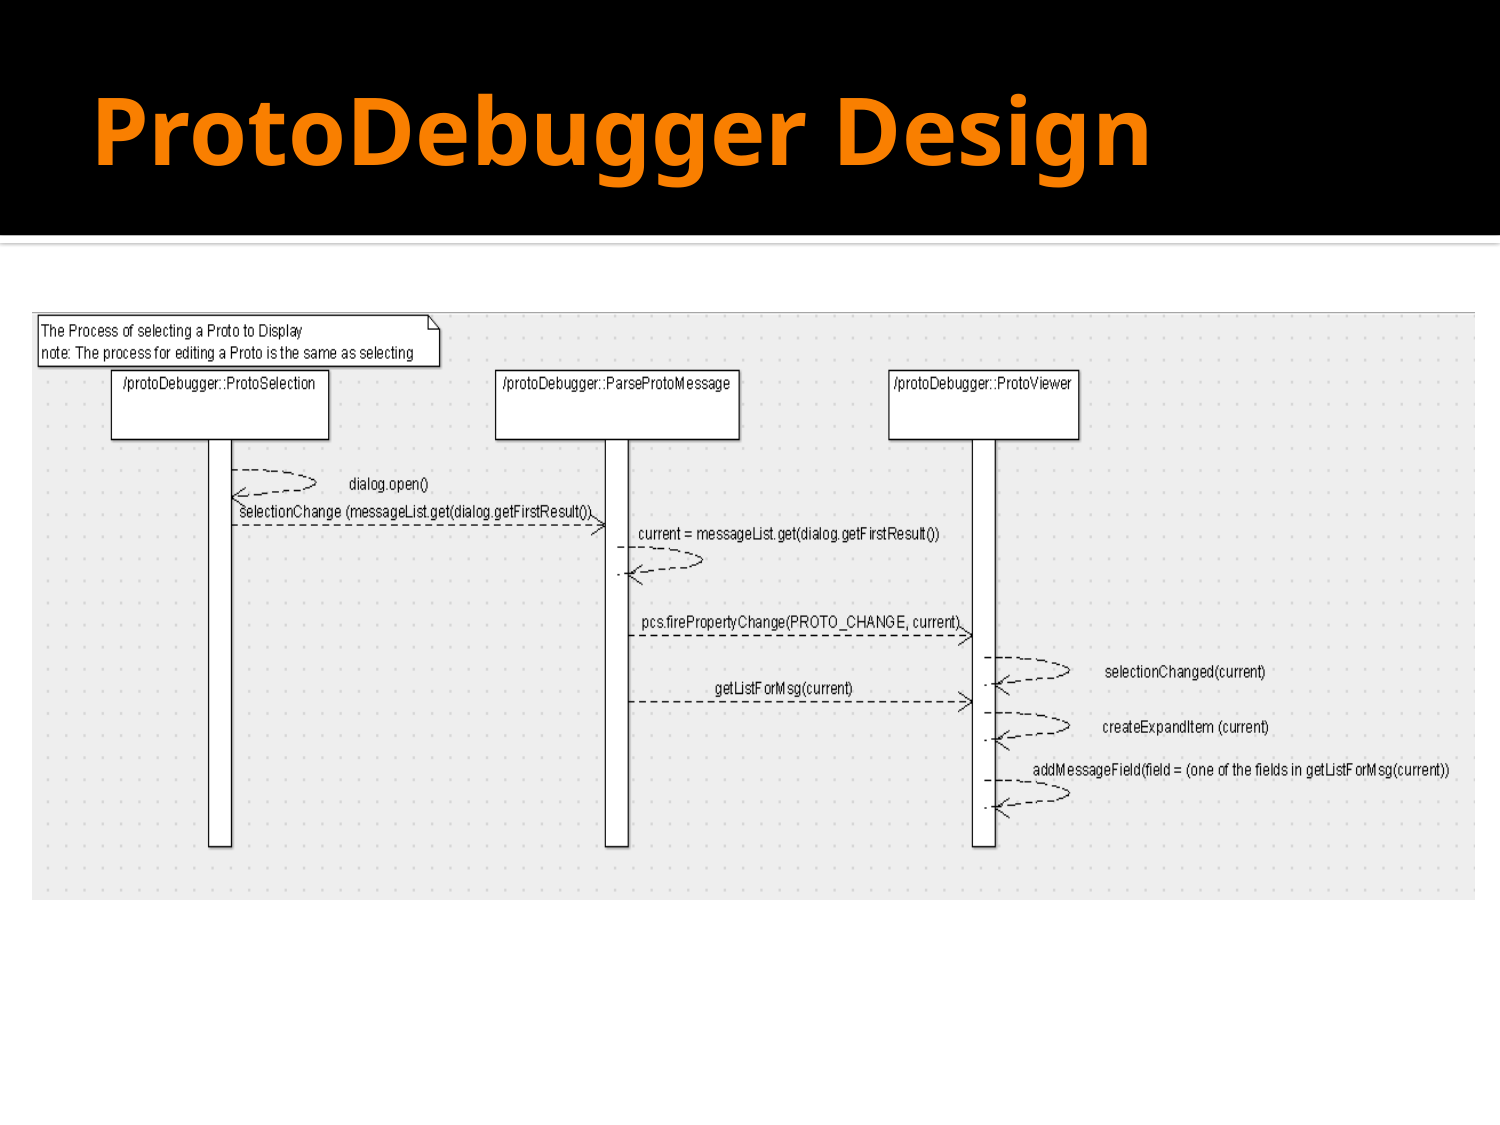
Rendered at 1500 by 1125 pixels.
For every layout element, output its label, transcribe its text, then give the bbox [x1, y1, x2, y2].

picture [32, 312, 1475, 900]
title ProtoDebugger Design [75, 25, 1425, 231]
